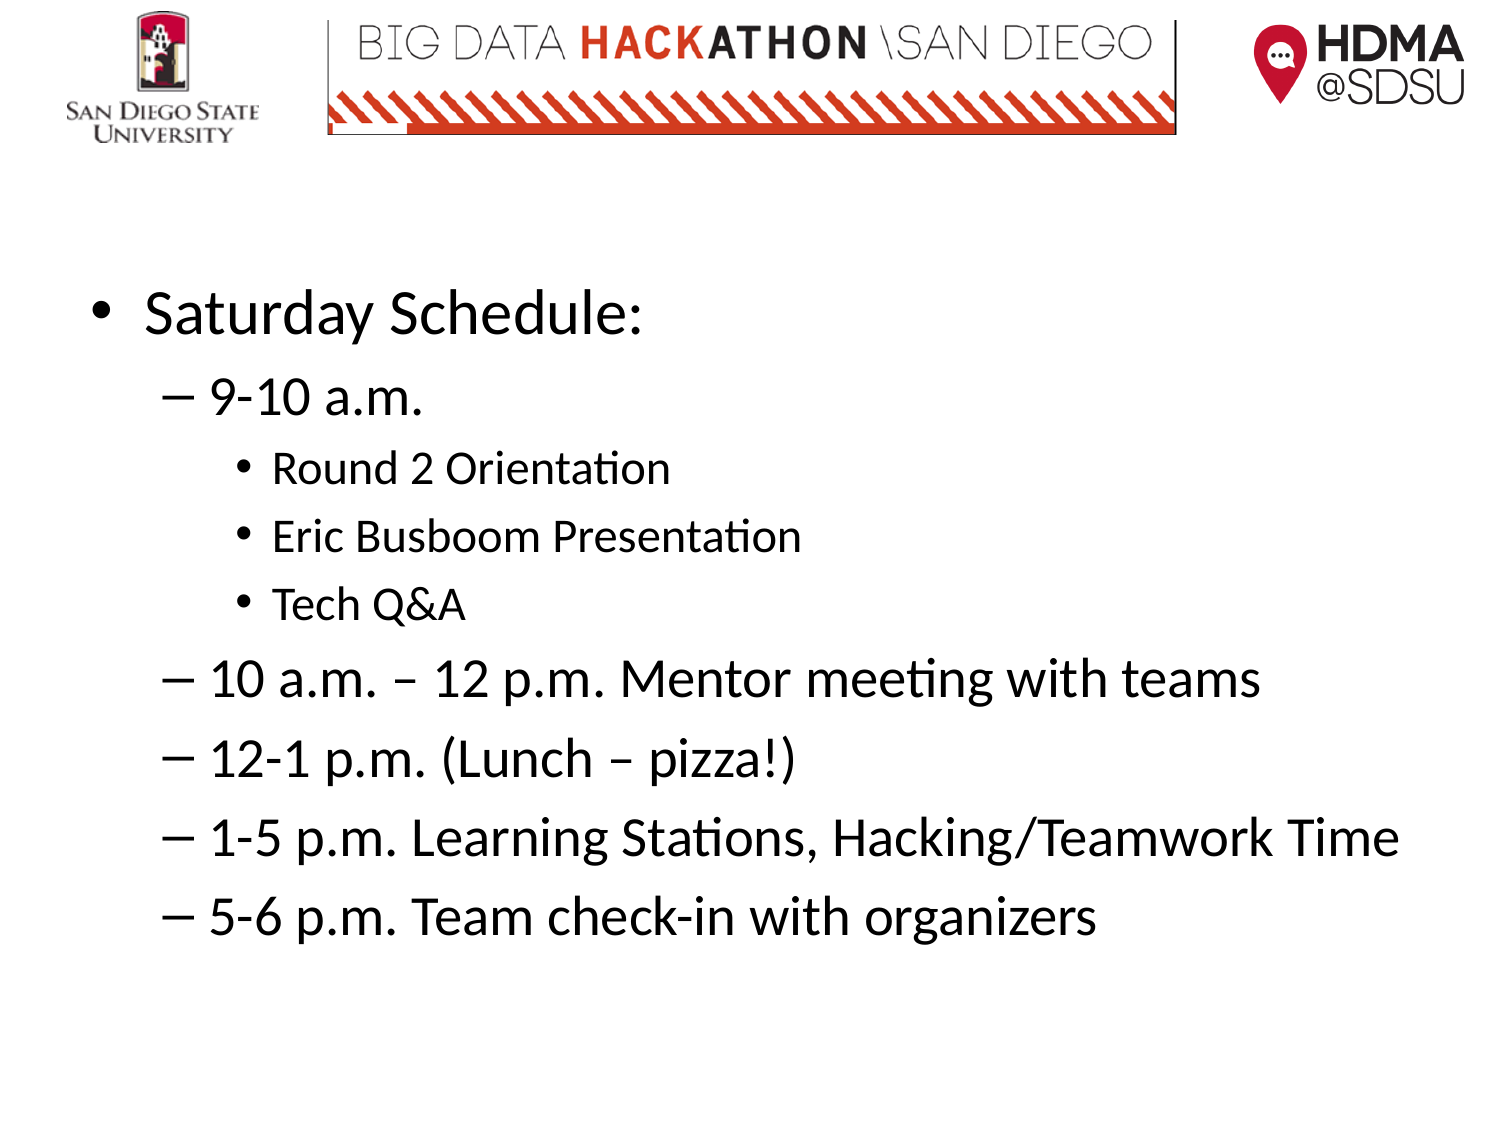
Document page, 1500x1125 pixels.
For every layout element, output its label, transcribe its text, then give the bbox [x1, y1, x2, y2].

picture [1252, 23, 1466, 106]
list Saturday Schedule: 9-10 a.m. Round 2 Orientation Eric Busboom Presentation Tech Q&A 10 a.m. – 12 p.m. Mentor meeting with teams 12-1 p.m. (Lunch – pizza!) 1-5 p.m. Learning Stations, Hacking/Teamwork Time 5-6 p.m. Team check-in with organizers [75, 262, 1425, 1005]
picture [327, 19, 1177, 135]
picture [67, 11, 259, 143]
